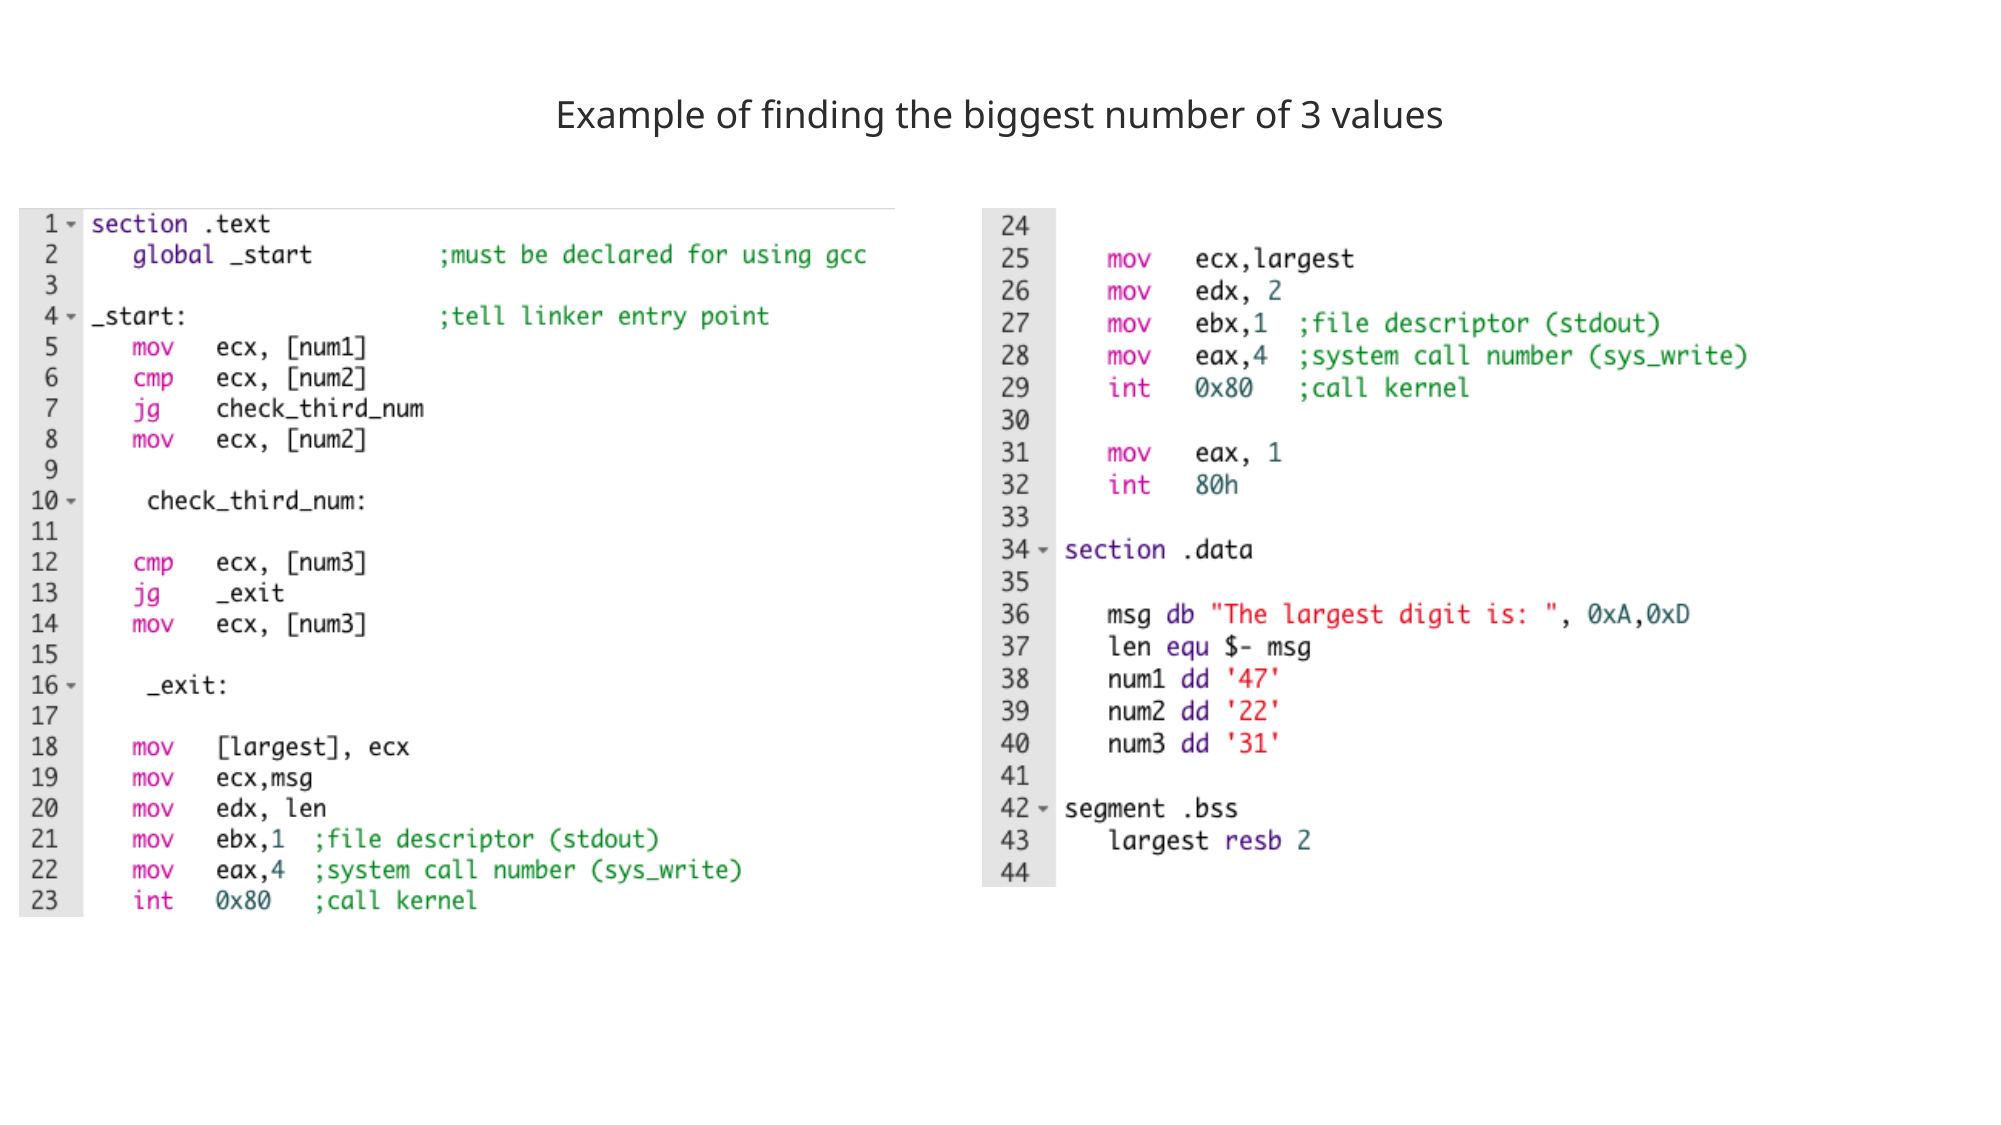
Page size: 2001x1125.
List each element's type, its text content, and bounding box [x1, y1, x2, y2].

picture [19, 207, 895, 918]
picture [982, 207, 1955, 887]
text_box Example of finding the biggest number of 3 values [540, 83, 1460, 144]
